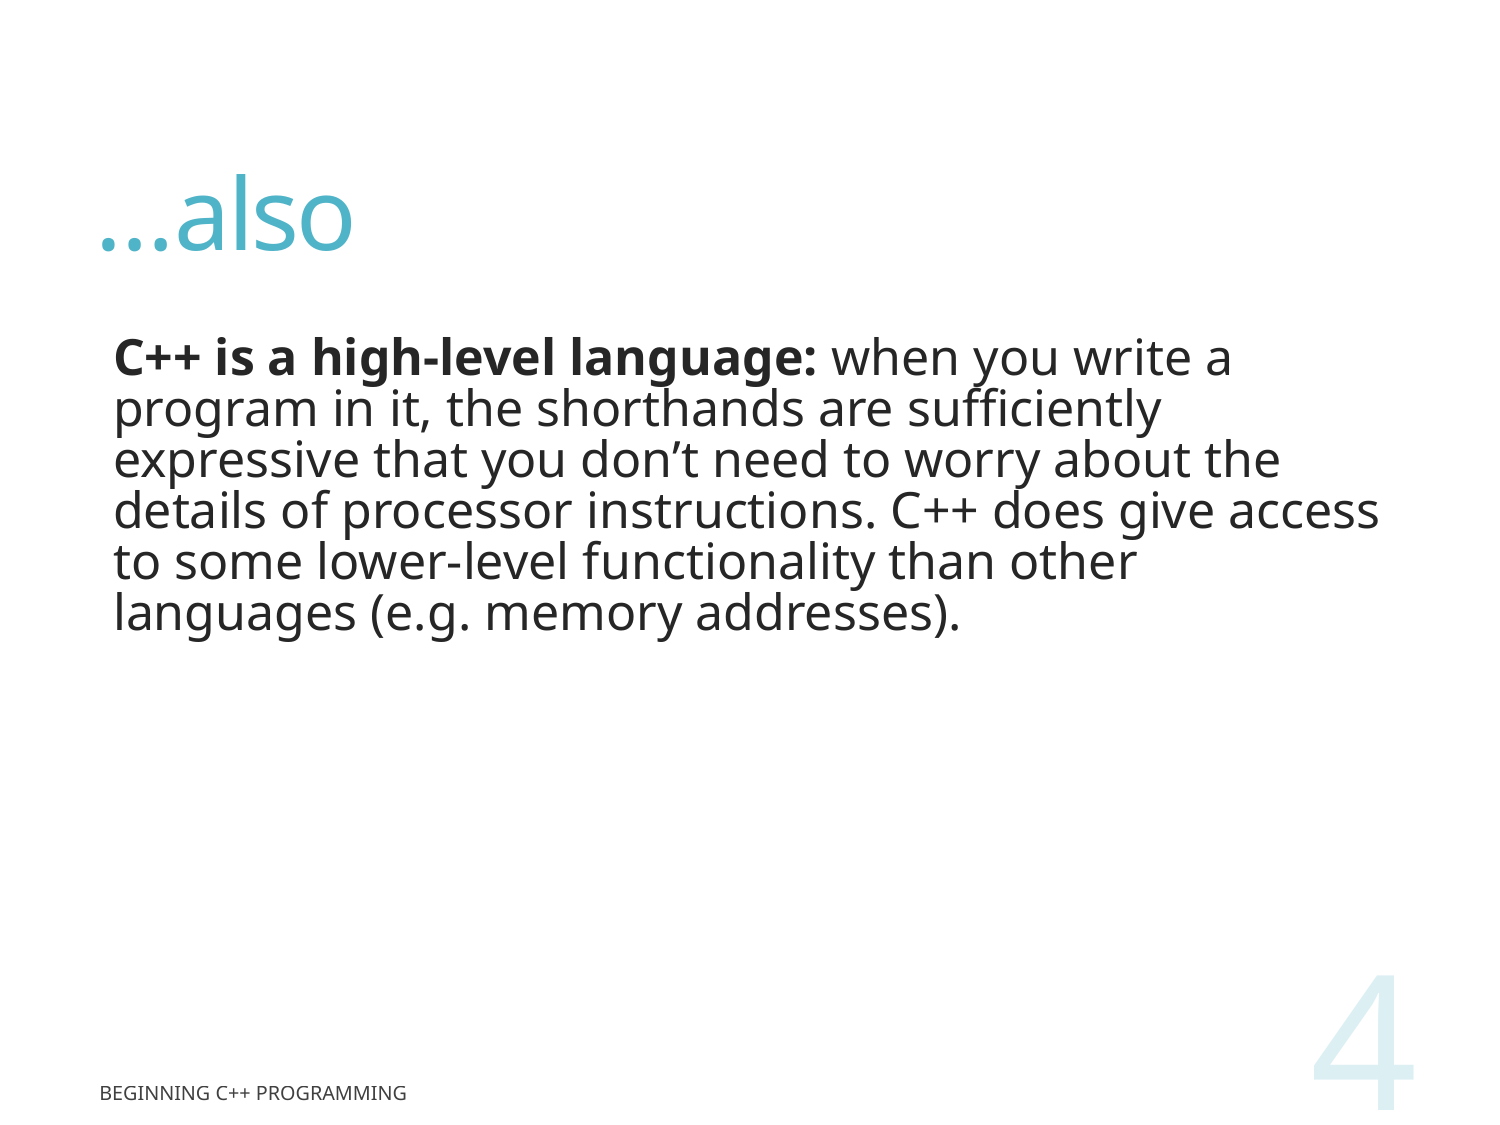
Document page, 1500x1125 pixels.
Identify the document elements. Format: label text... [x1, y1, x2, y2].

title …also [80, 81, 1407, 354]
list C++ is a high-level language: when you write a program in it, the shorthands are sufficiently expressive that you don’t need to worry about the details of processor instructions. C++ does give access to some lower-level functionality than other languages (e.g. memory addresses). [83, 326, 1407, 945]
footer Beginning C++ Programming [84, 1075, 704, 1113]
slide_number 4 [1073, 956, 1433, 1125]
